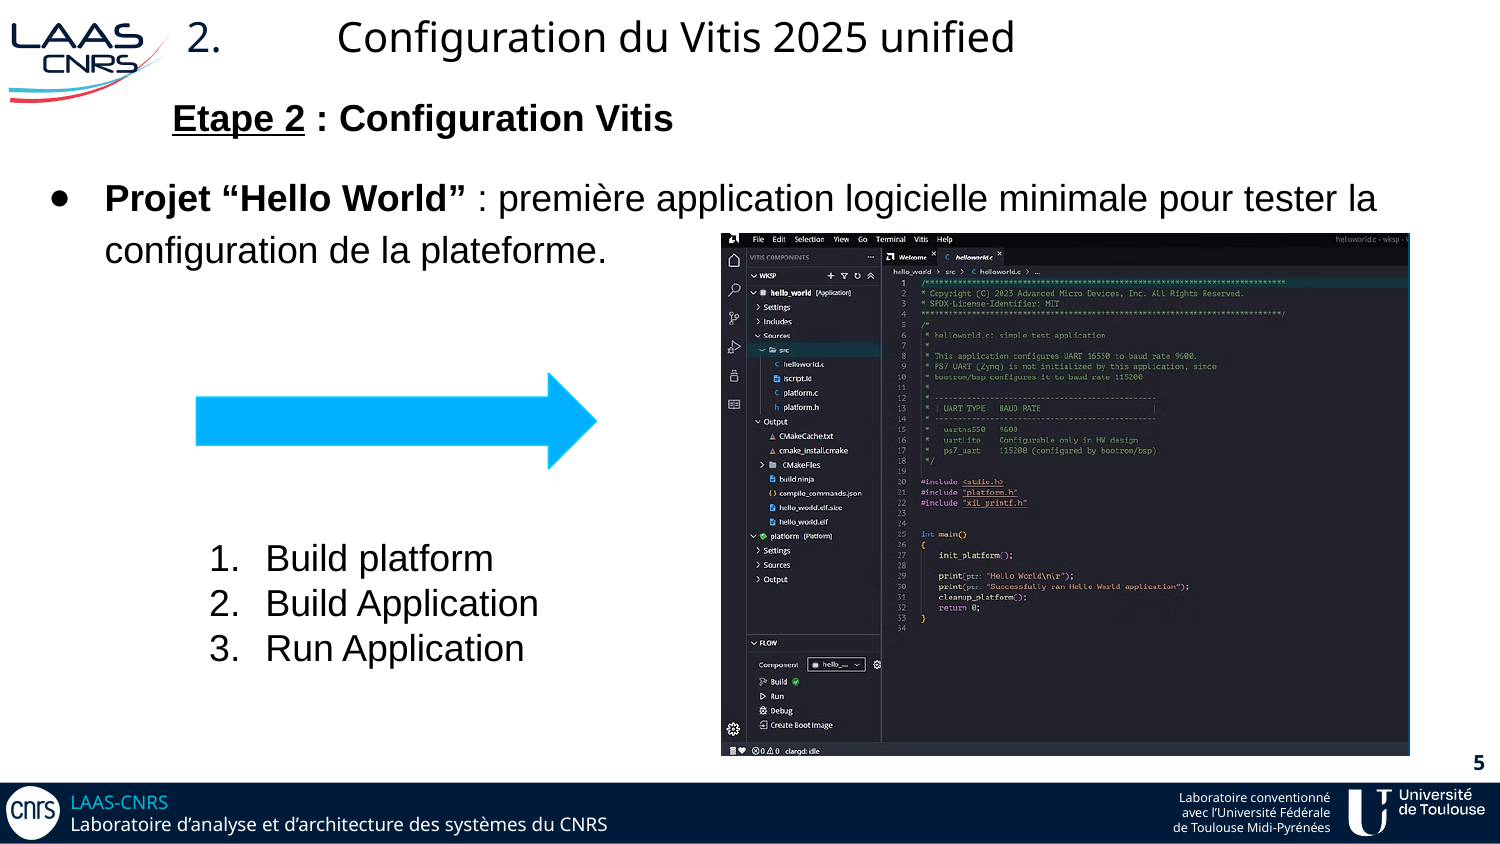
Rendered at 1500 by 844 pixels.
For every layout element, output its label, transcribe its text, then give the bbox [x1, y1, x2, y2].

text_box Build platform Build Application Run Application [175, 518, 567, 695]
text_box Etape 2 : Configuration Vitis [157, 79, 745, 146]
title 2. Configuration du Vitis 2025 unified [175, 0, 1500, 80]
slide_number ‹#› [1410, 735, 1500, 783]
picture [721, 233, 1411, 756]
picture [1326, 776, 1500, 844]
picture [6, 786, 60, 840]
picture [8, 23, 172, 103]
text_box Projet “Hello World” : première application logicielle minimale pour tester la configuration de la plateforme. [14, 152, 1393, 728]
text_box [196, 373, 597, 470]
